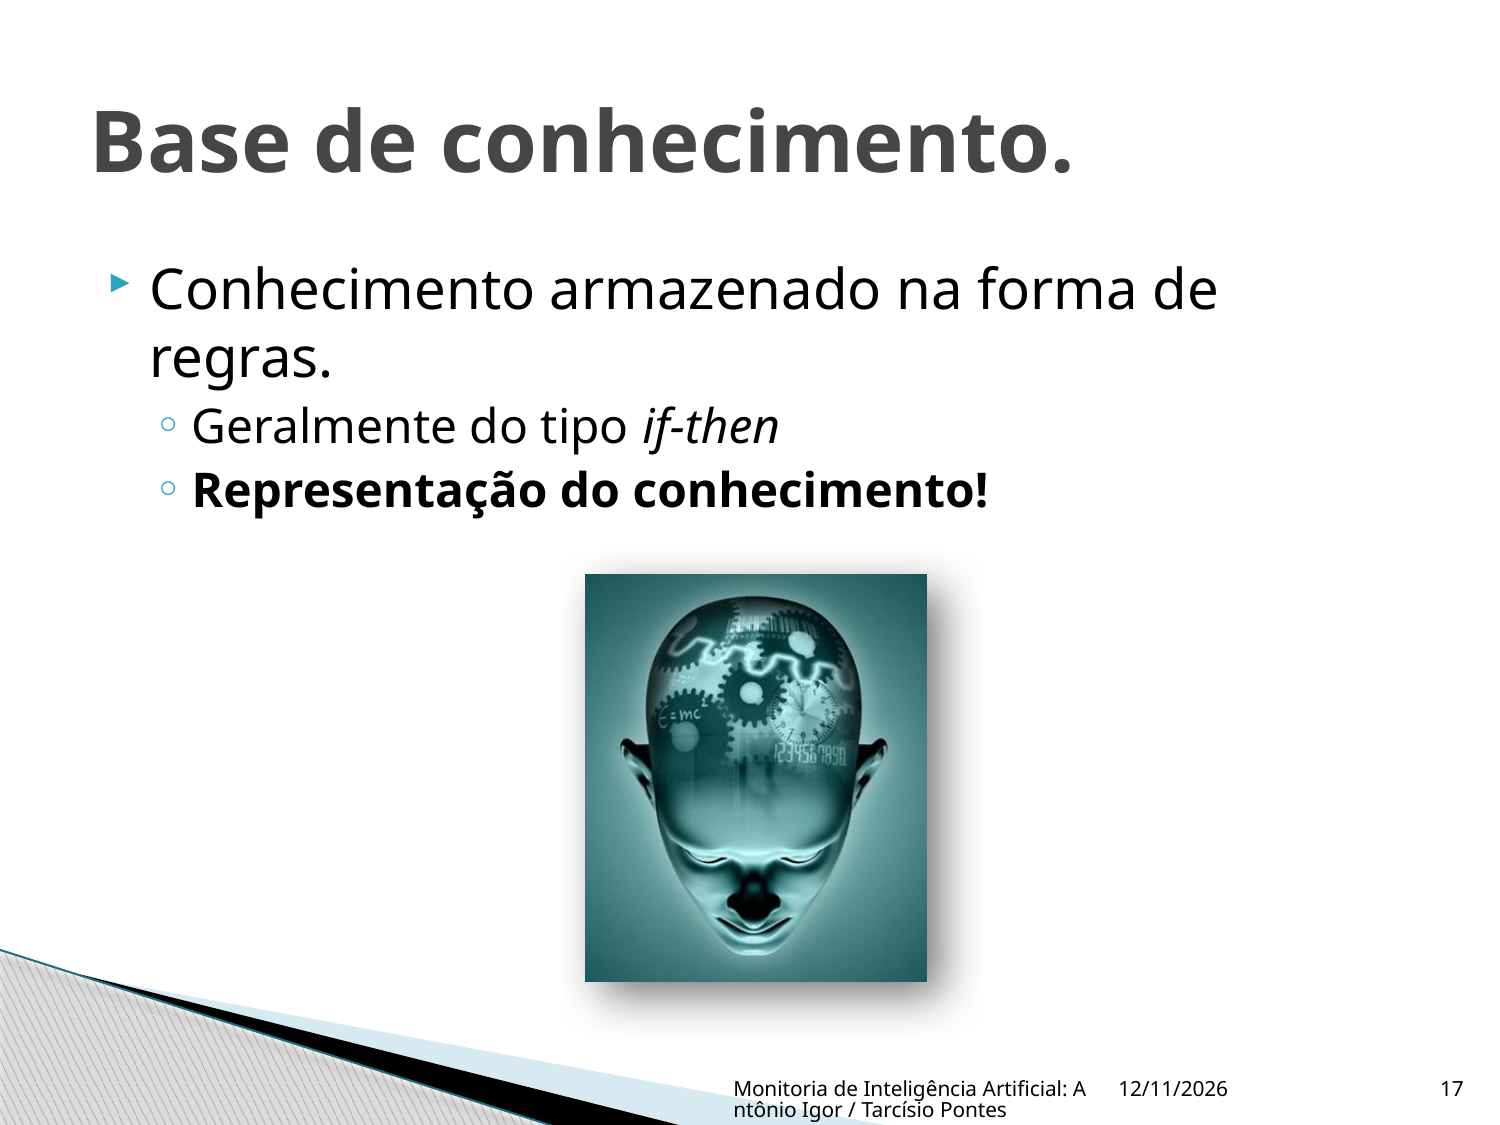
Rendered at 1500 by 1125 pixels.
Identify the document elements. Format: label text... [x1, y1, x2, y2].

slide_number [1105, 1051, 1418, 1112]
footer Monitoria de Inteligência Artificial: Antônio Igor / Tarcísio Pontes [718, 1051, 1105, 1112]
slide_number 17 [1418, 1051, 1479, 1112]
title Base de conhecimento. [75, 45, 1425, 233]
list Conhecimento armazenado na forma de regras. Geralmente do tipo if-then Representação do conhecimento! [75, 246, 1425, 575]
picture [585, 573, 927, 982]
